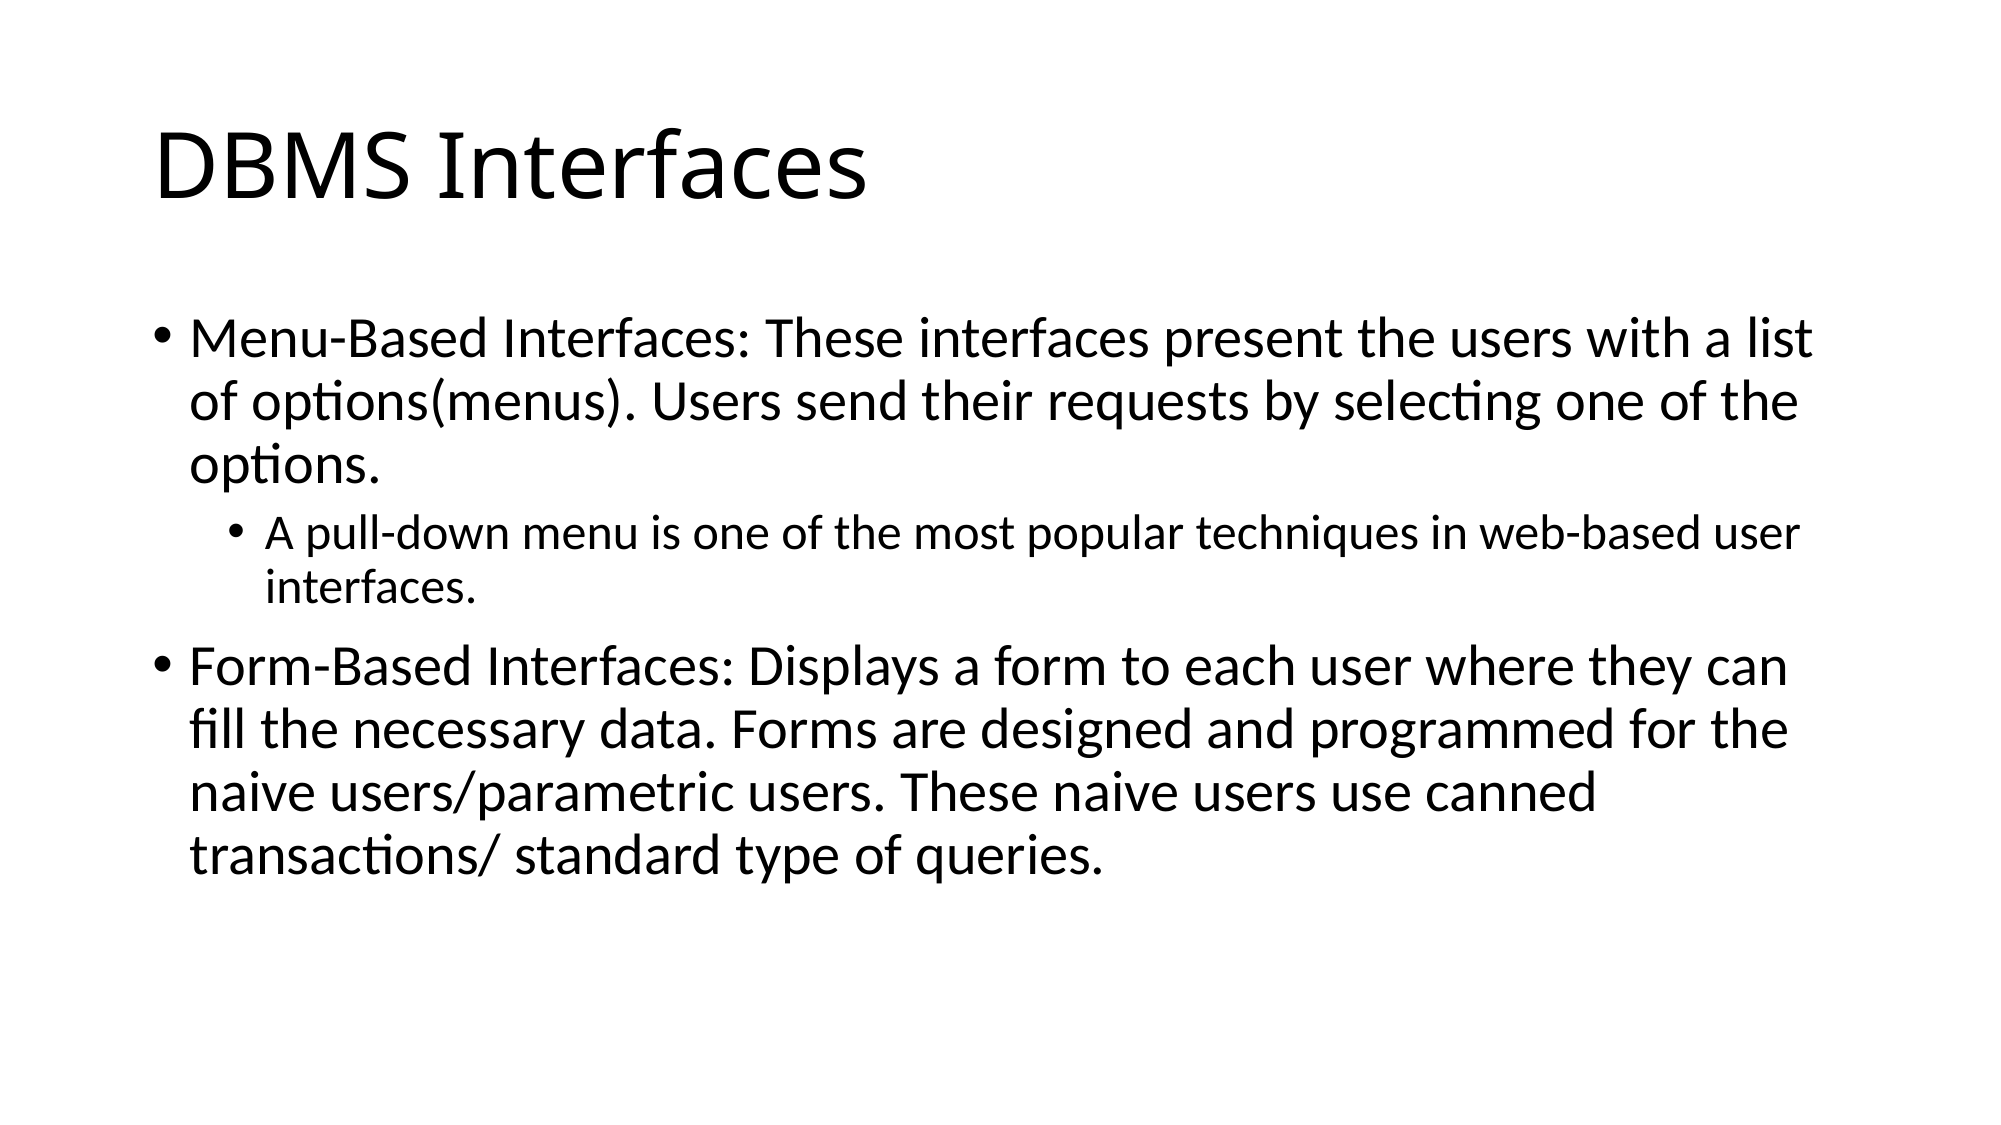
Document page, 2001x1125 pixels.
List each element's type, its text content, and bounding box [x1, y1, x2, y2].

title DBMS Interfaces [137, 59, 1863, 278]
list Menu-Based Interfaces: These interfaces present the users with a list of options(menus). Users send their requests by selecting one of the options. A pull-down menu is one of the most popular techniques in web-based user interfaces. Form-Based Interfaces: Displays a form to each user where they can fill the necessary data. Forms are designed and programmed for the naive users/parametric users. These naive users use canned transactions/ standard type of queries. [137, 299, 1863, 1014]
